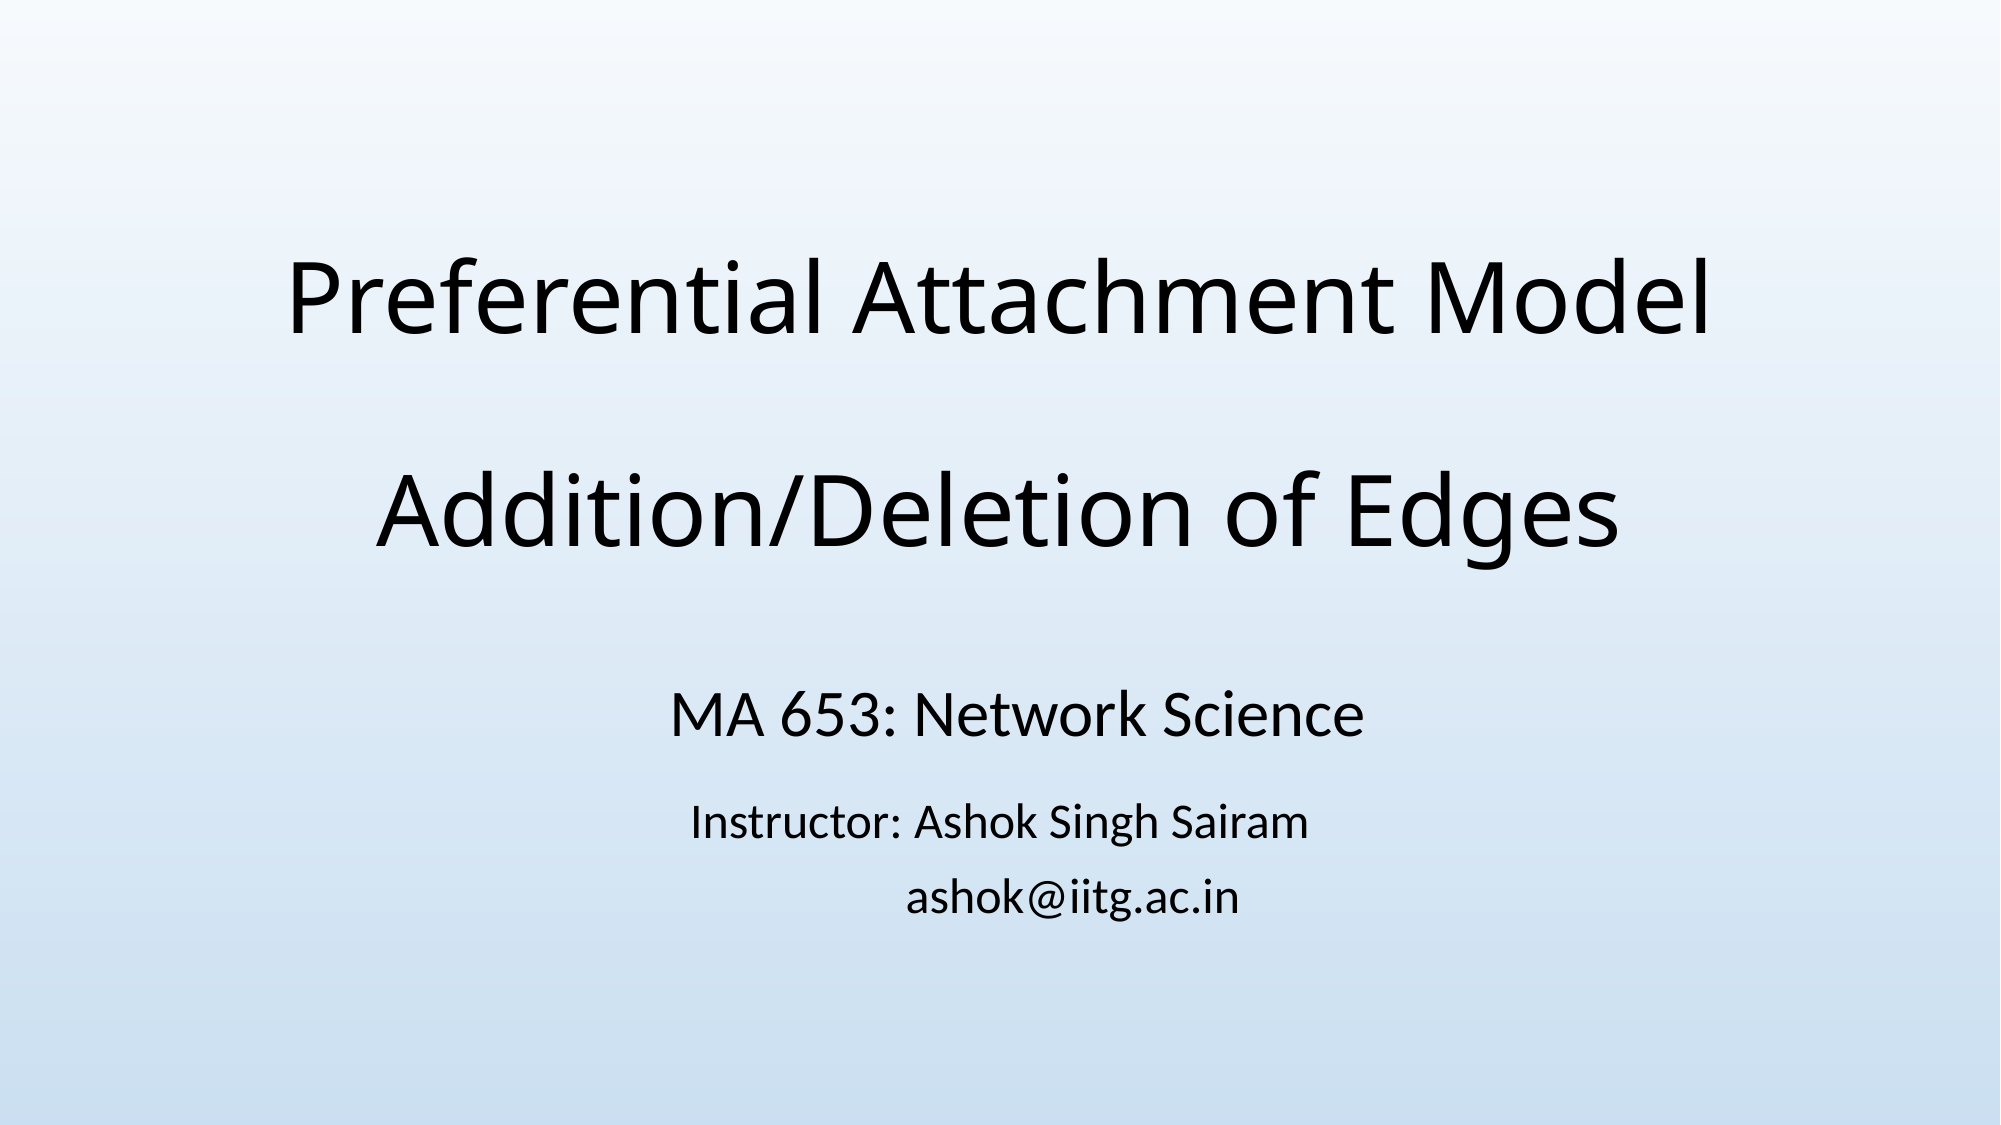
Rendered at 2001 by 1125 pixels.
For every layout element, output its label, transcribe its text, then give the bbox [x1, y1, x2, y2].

text_box MA 653: Network Science [654, 662, 1382, 758]
title Preferential Attachment Model Addition/Deletion of Edges [249, 184, 1750, 576]
subtitle Instructor: Ashok Singh Sairam ashok@iitg.ac.in [249, 788, 1750, 1060]
